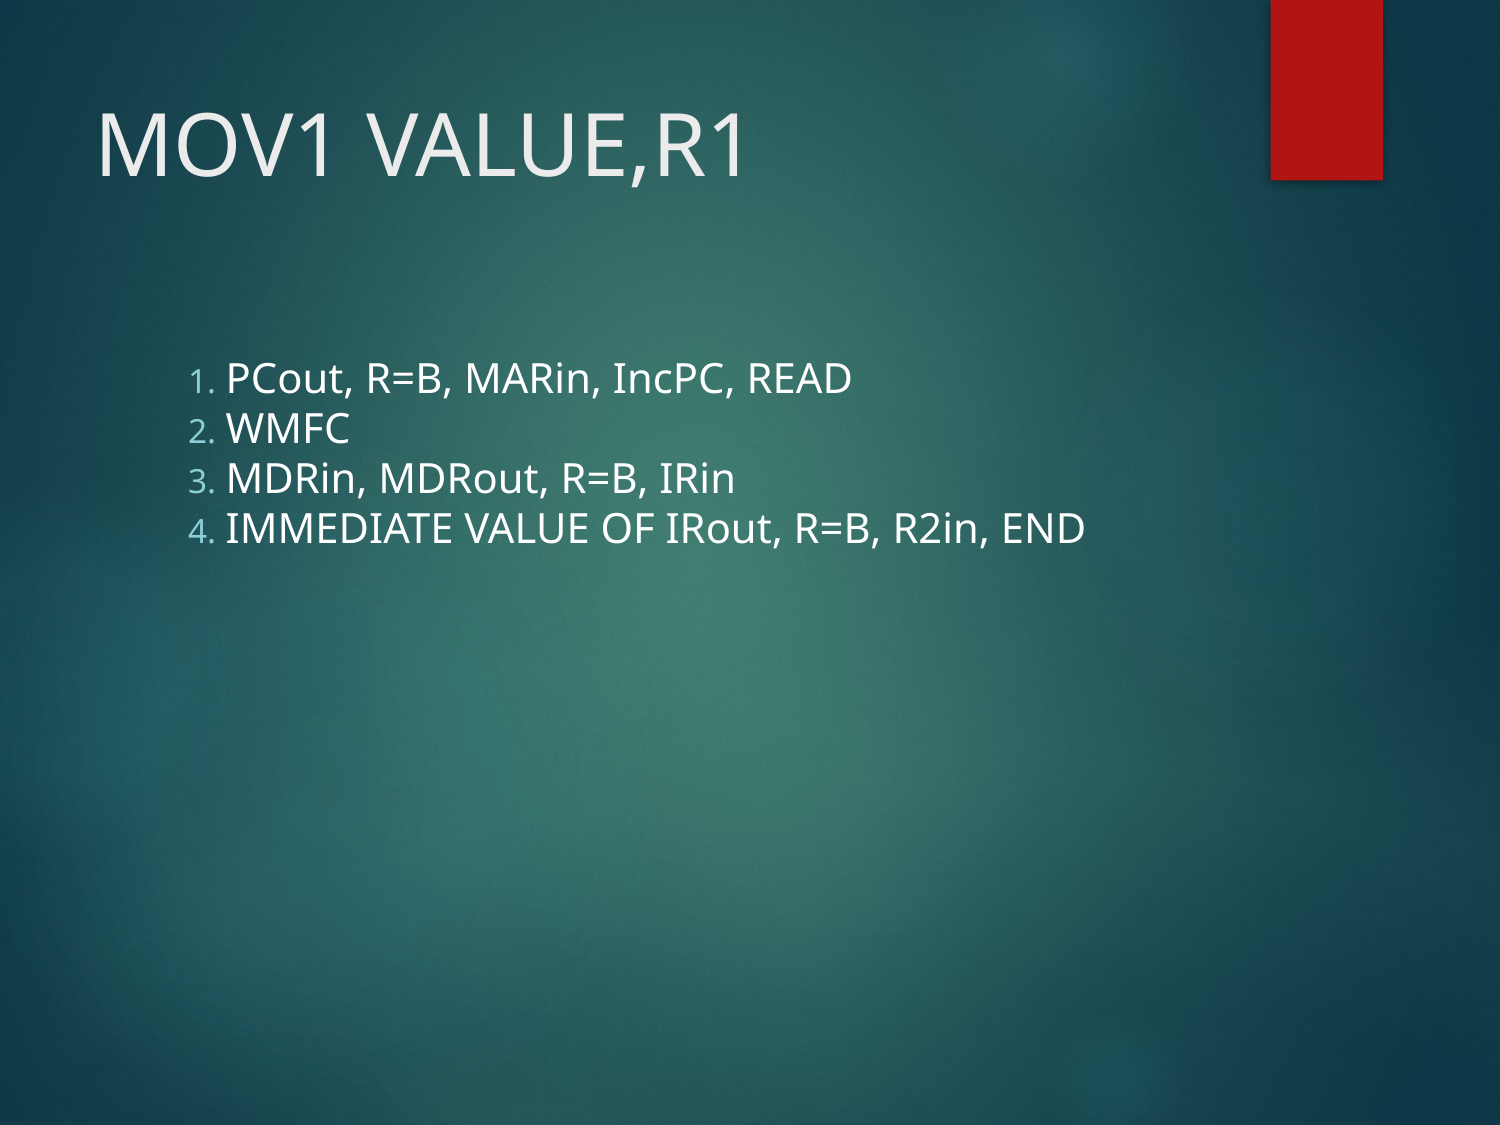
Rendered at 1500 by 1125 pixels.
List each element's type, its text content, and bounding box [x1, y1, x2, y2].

title MOV1 VALUE,R1 [79, 74, 1237, 304]
list PCout, R=B, MARin, IncPC, READ WMFC MDRin, MDRout, R=B, IRin IMMEDIATE VALUE OF IRout, R=B, R2in, END [135, 336, 1237, 1025]
picture [0, 0, 1500, 1125]
